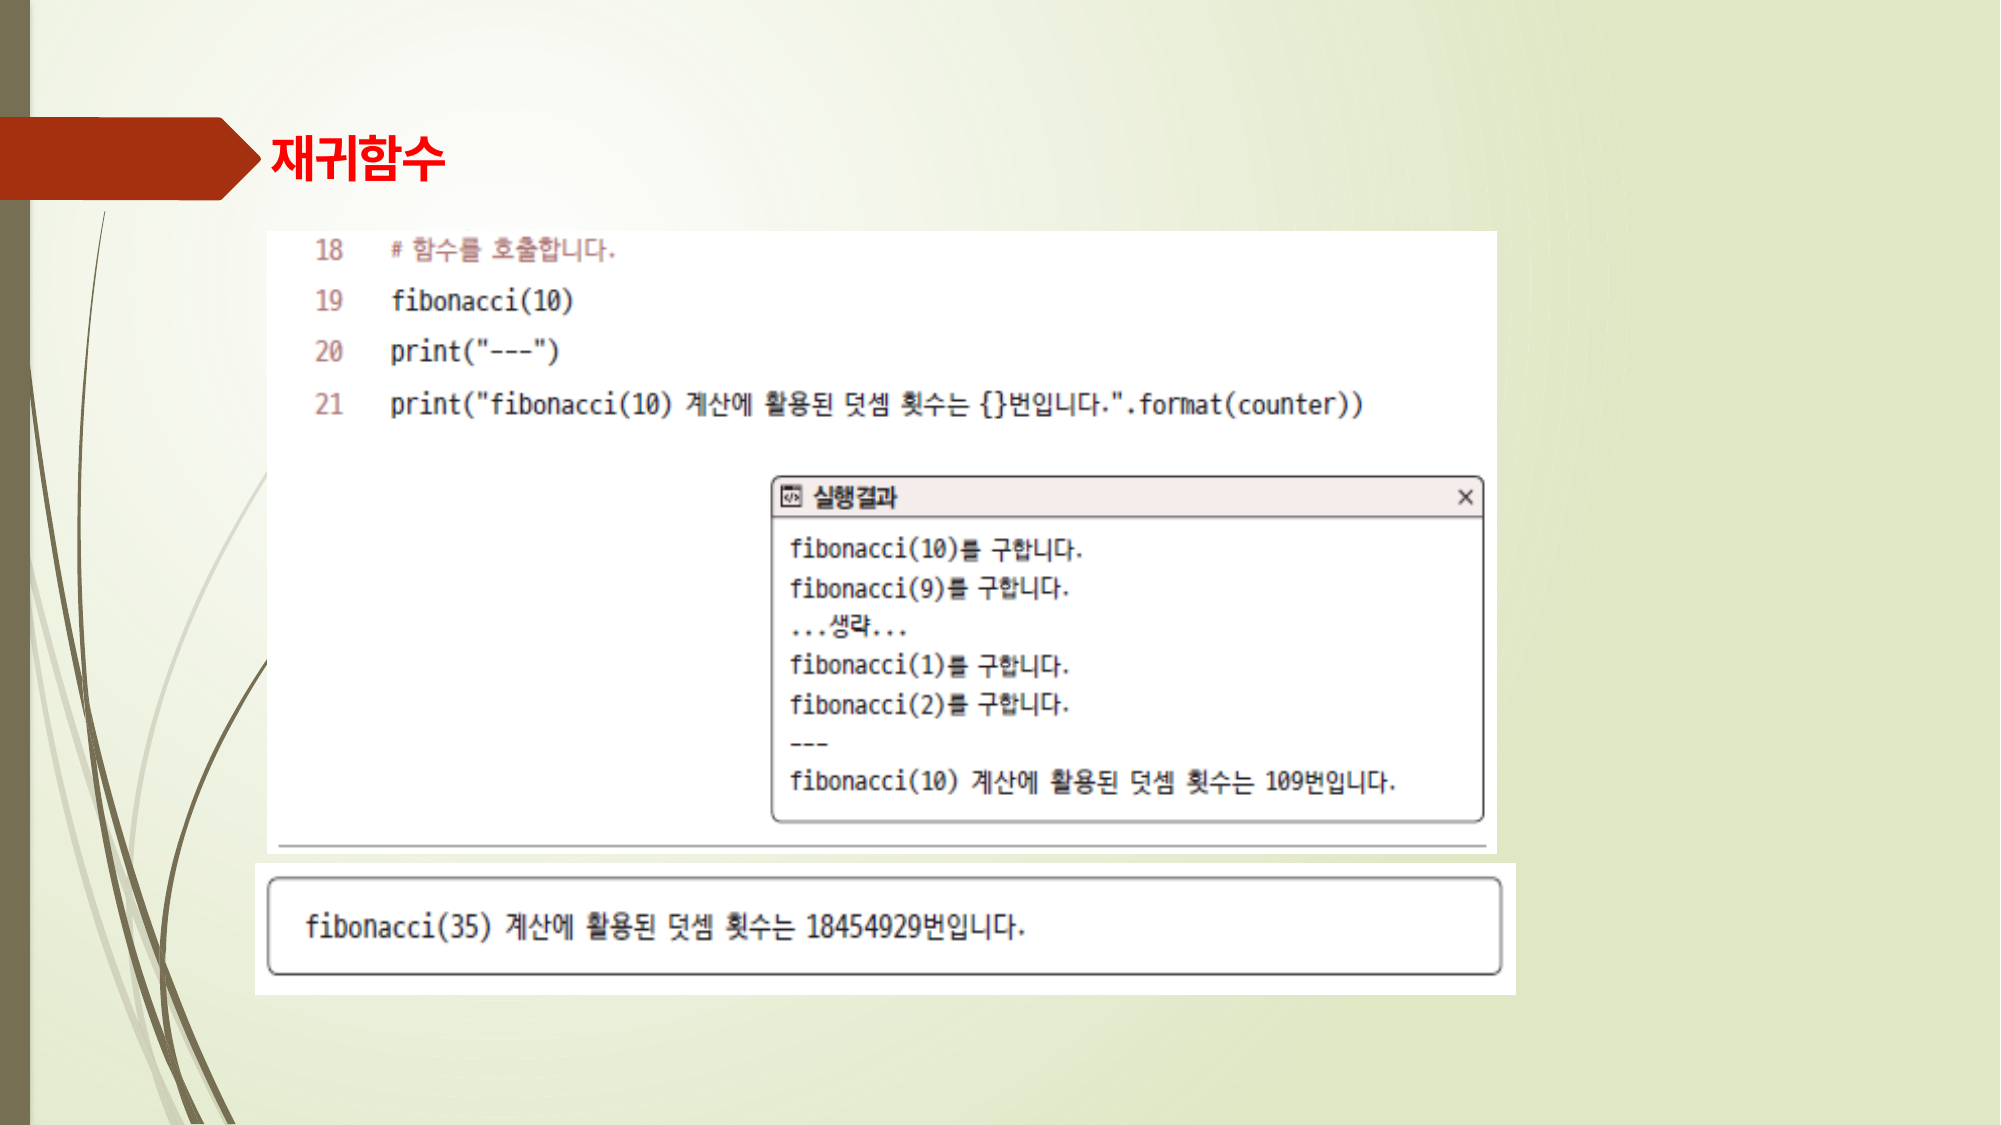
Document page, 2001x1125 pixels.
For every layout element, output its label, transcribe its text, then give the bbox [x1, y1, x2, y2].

text_box 재귀함수 [255, 118, 1533, 197]
picture [267, 231, 1497, 854]
picture [254, 863, 1516, 996]
